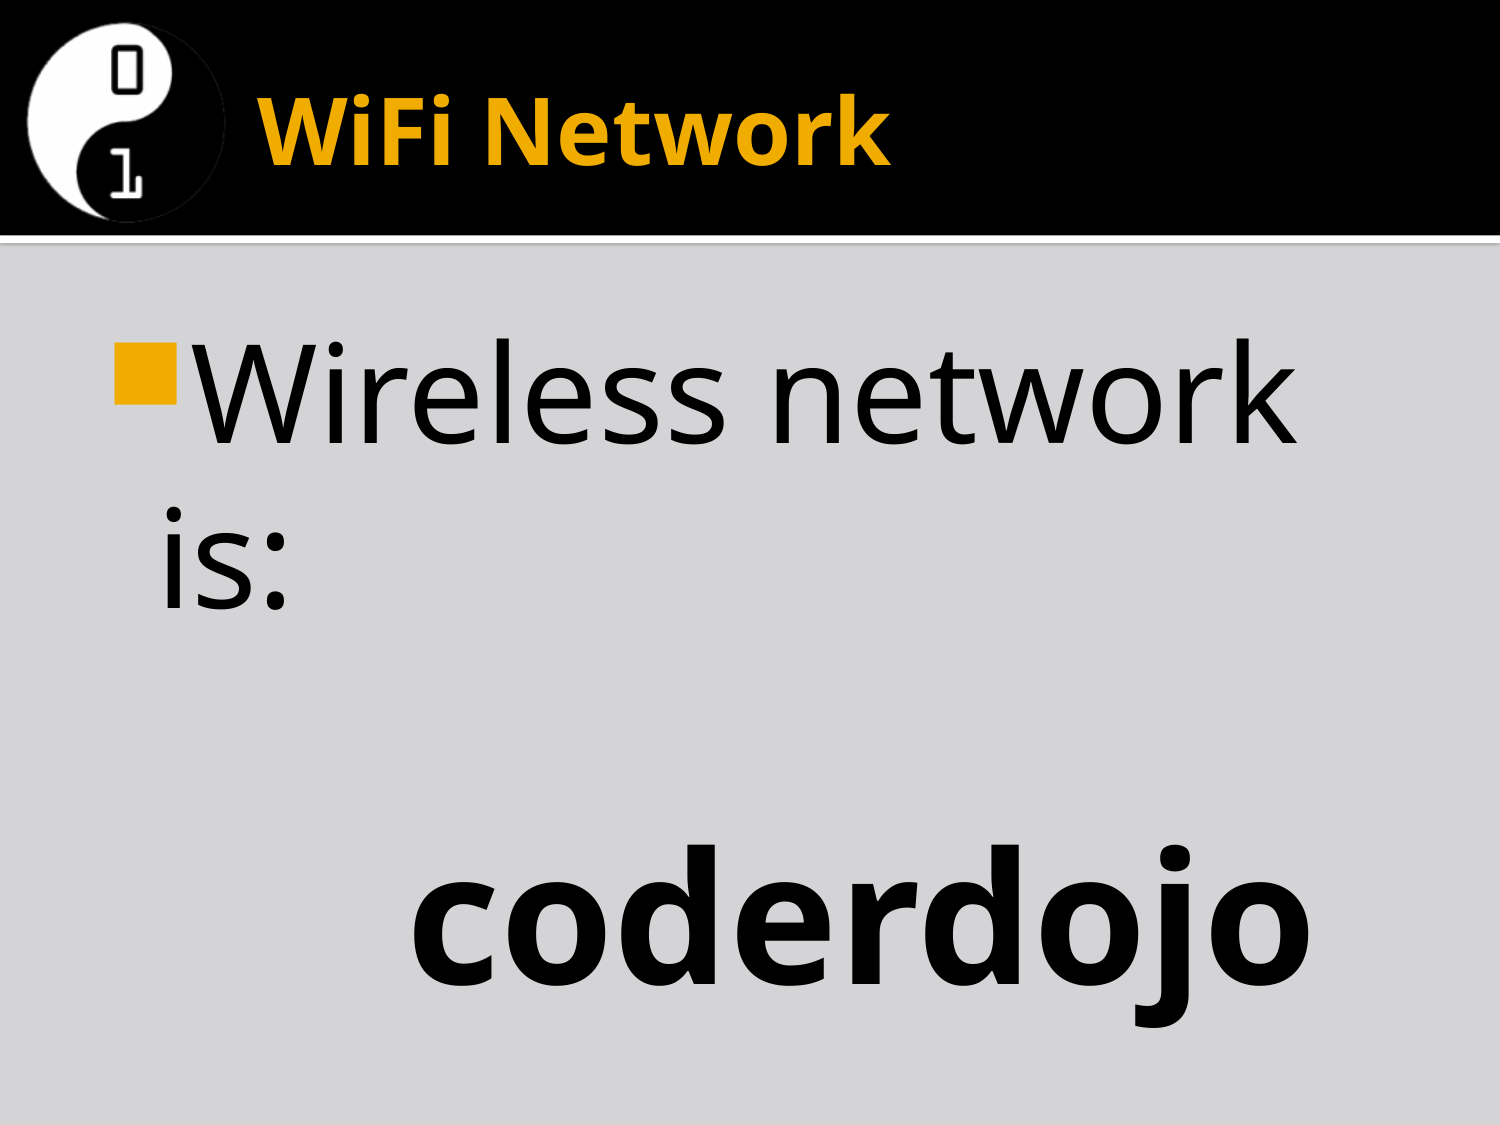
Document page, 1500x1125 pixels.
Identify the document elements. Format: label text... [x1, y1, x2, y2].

list Wireless network is: coderdojo [75, 291, 1425, 1050]
picture [23, 19, 230, 226]
title WiFi Network [242, 25, 1425, 231]
